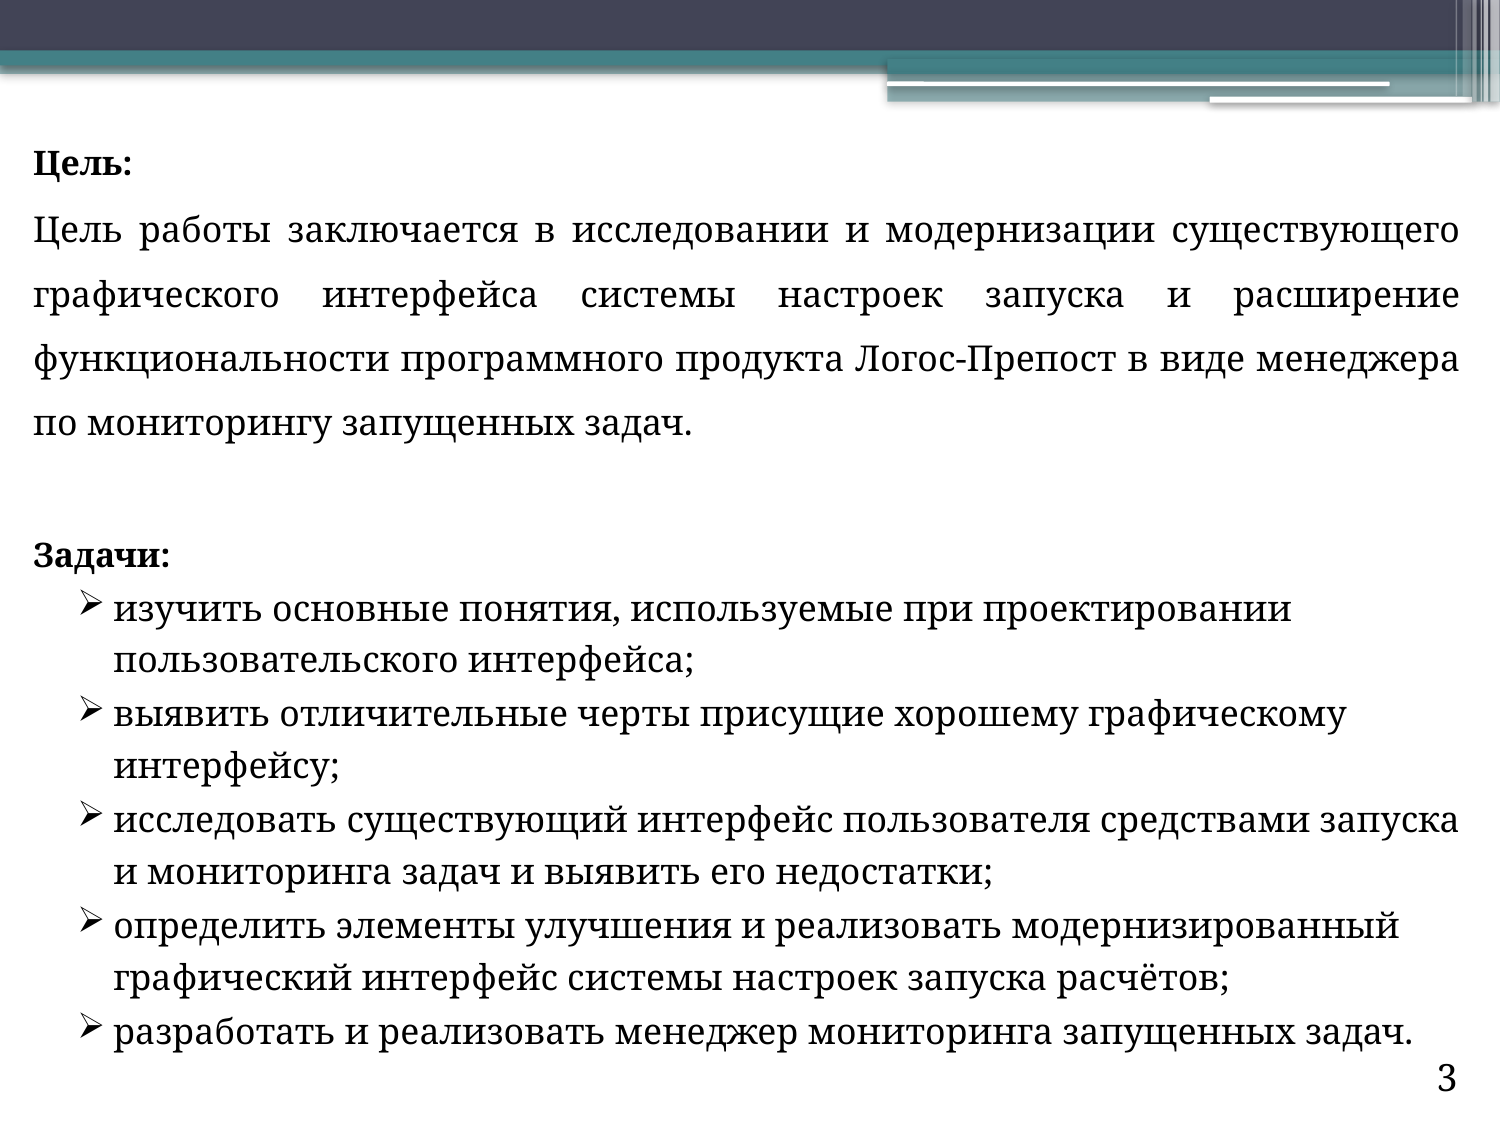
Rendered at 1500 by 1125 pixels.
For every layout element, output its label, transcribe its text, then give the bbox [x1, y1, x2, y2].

slide_number 3 [1347, 1046, 1473, 1107]
list Цель: Цель работы заключается в исследовании и модернизации существующего графического интерфейса системы настроек запуска и расширение функциональности программного продукта Логос-Препост в виде менеджера по мониторингу запущенных задач. Задачи: изучить основные понятия, используемые при проектировании пользовательского интерфейса; выявить отличительные черты присущие хорошему графическому интерфейсу; исследовать существующий интерфейс пользователя средствами запуска и мониторинга задач и выявить его недостатки; определить элементы улучшения и реализовать модернизированный графический интерфейс системы настроек запуска расчётов; разработать и реализовать менеджер мониторинга запущенных задач. [2, 114, 1478, 1095]
